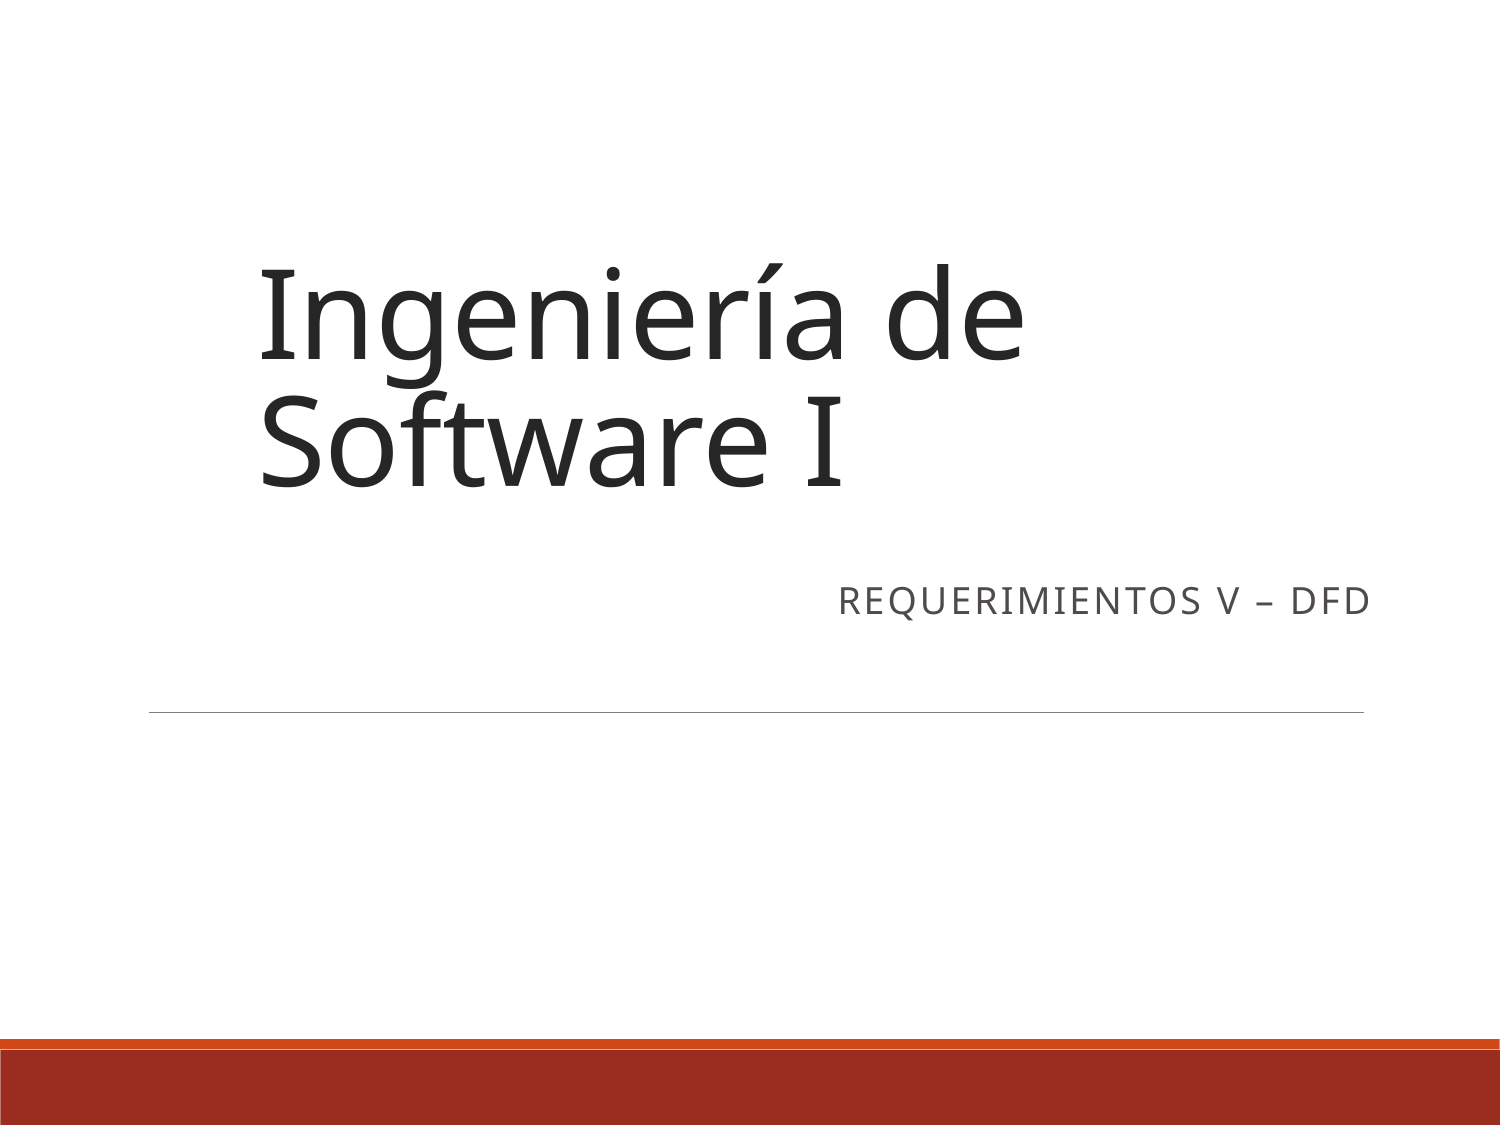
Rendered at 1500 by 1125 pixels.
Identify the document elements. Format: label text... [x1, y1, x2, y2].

subtitle Requerimientos V – DFD [336, 574, 1387, 646]
title Ingeniería de Software I [242, 219, 1356, 520]
